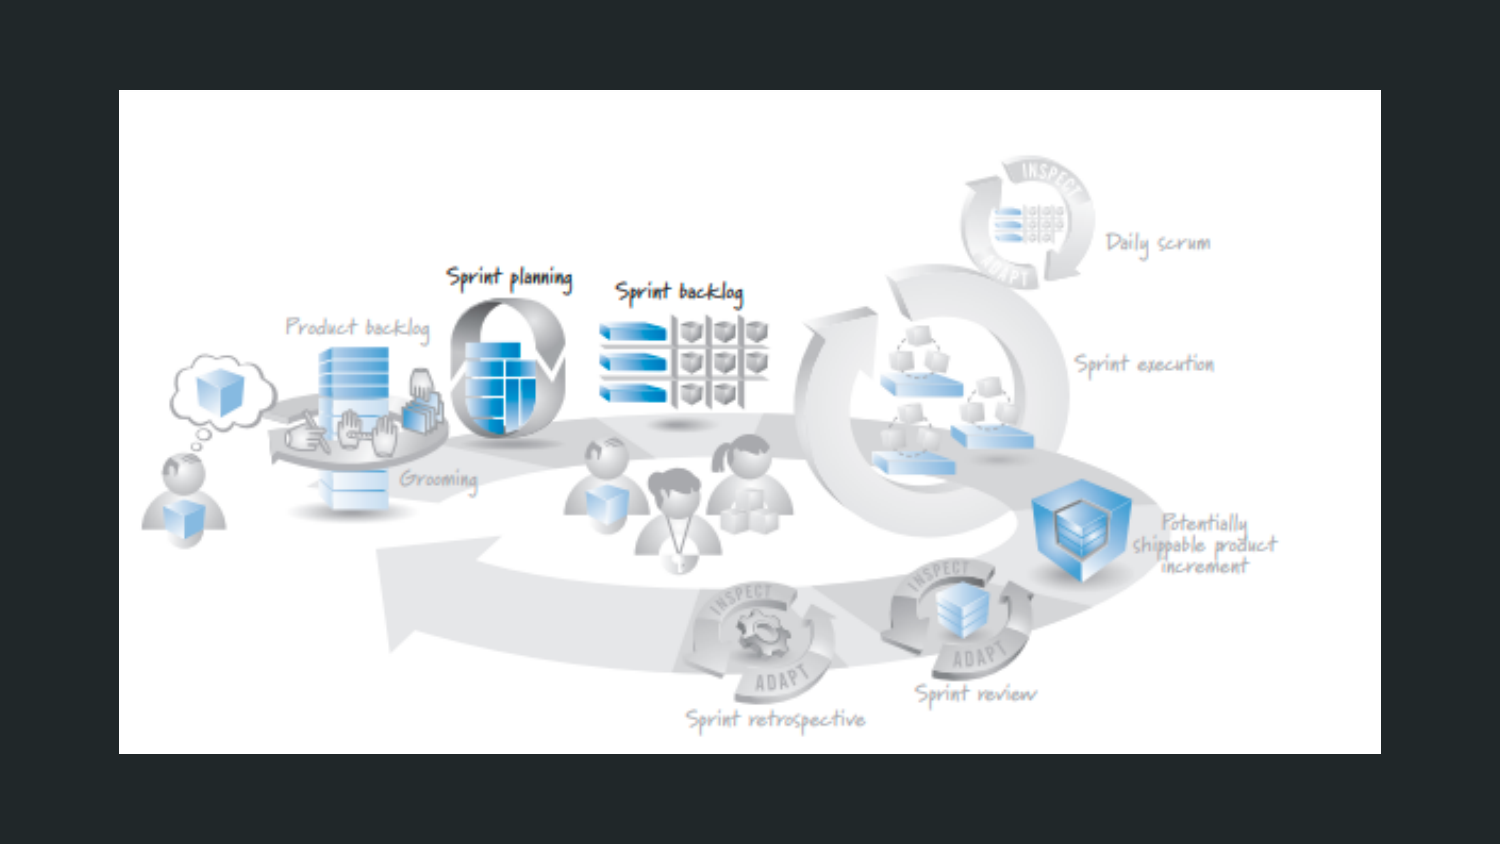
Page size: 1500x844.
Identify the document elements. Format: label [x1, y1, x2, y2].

picture [119, 90, 1381, 754]
